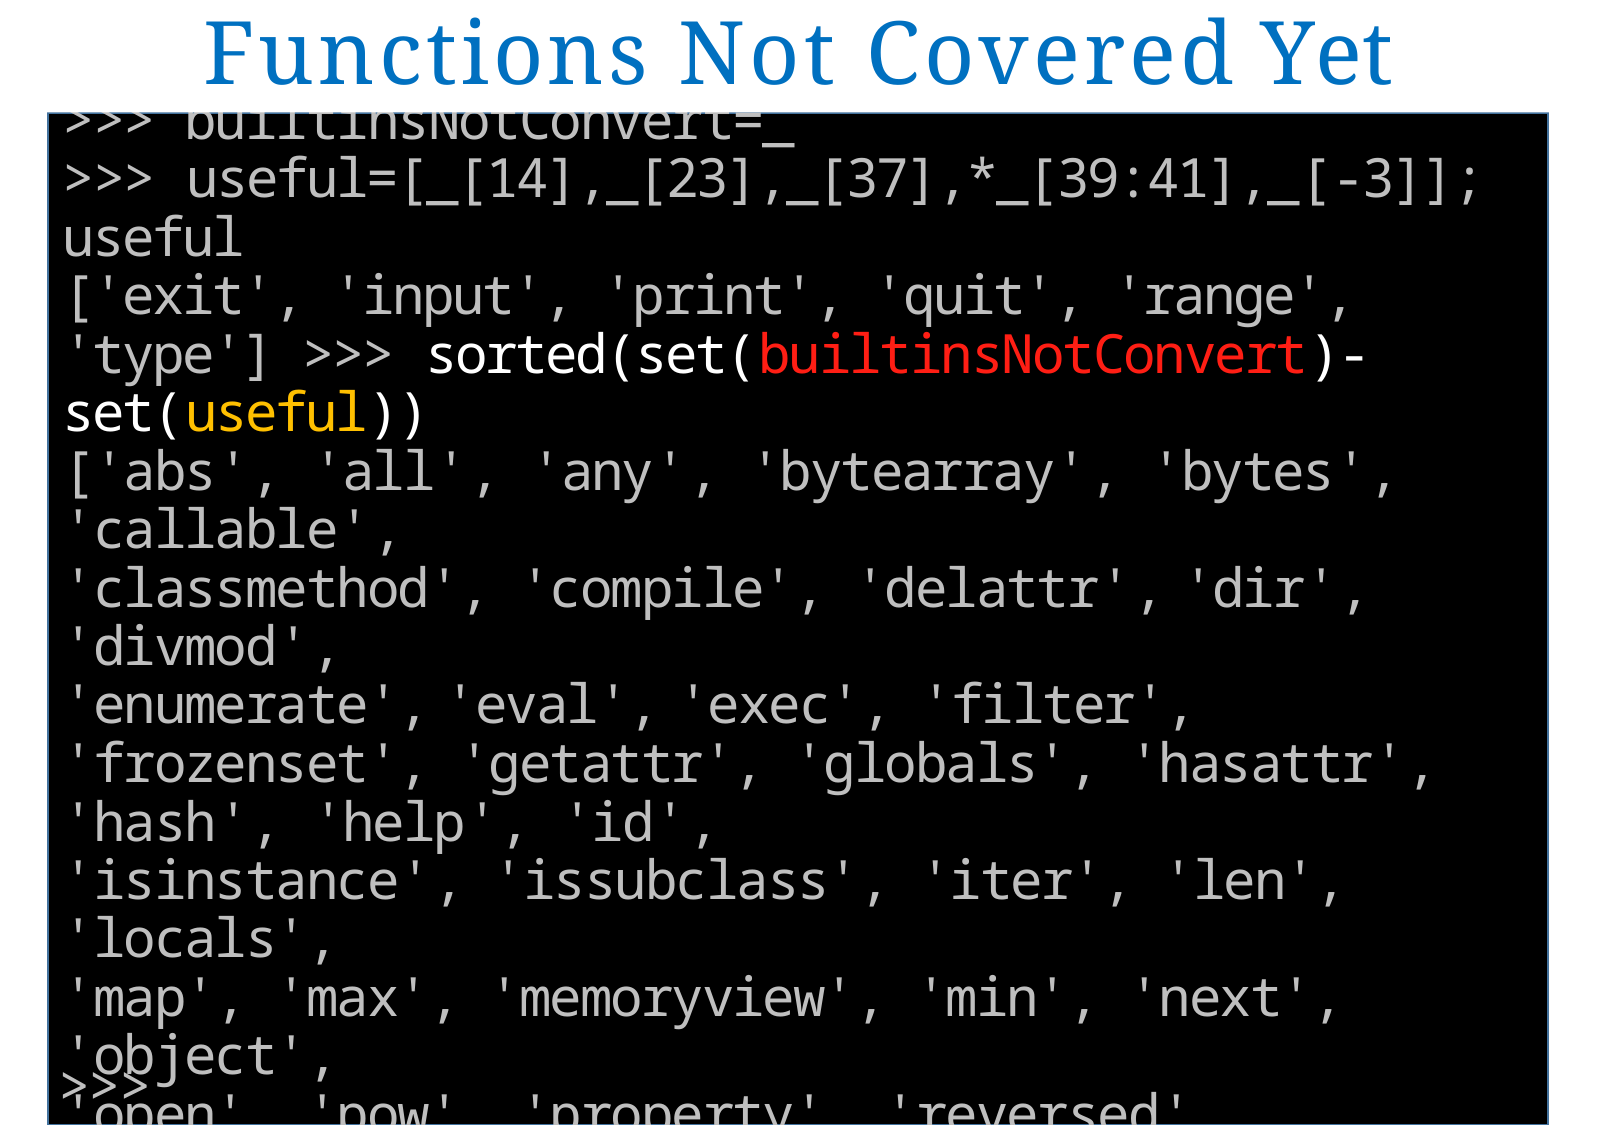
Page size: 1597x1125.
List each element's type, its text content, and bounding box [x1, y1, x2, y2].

text_box 'min', 'next', 'object', 'open', 'pow', 'print', 'property', 'quit', 'range', 'reversed', 'setattr', 'slice', 'staticmethod', 'sum', 'super', 'type', 'vars', 'zip'] >>> builtinsNotConvert=_ >>> useful=[_[14],_[23],_[37],*_[39:41],_[-3]]; useful ['exit', 'input', 'print', 'quit', 'range', 'type'] >>> sorted(set(builtinsNotConvert)-set(useful)) ['abs', 'all', 'any', 'bytearray', 'bytes', 'callable', 'classmethod', 'compile', 'delattr', 'dir', 'divmod', 'enumerate', 'eval', 'exec', 'filter', 'frozenset', 'getattr', 'globals', 'hasattr', 'hash', 'help', 'id', 'isinstance', 'issubclass', 'iter', 'len', 'locals', 'map', 'max', 'memoryview', 'min', 'next', 'object', 'open', 'pow', 'property', 'reversed', 'setattr', 'slice', 'staticmethod', 'sum', 'super', 'vars', 'zip'] [47, 113, 1549, 1125]
text_box >>> [43, 1044, 167, 1125]
text_box Functions Not Covered Yet [0, 0, 1597, 113]
